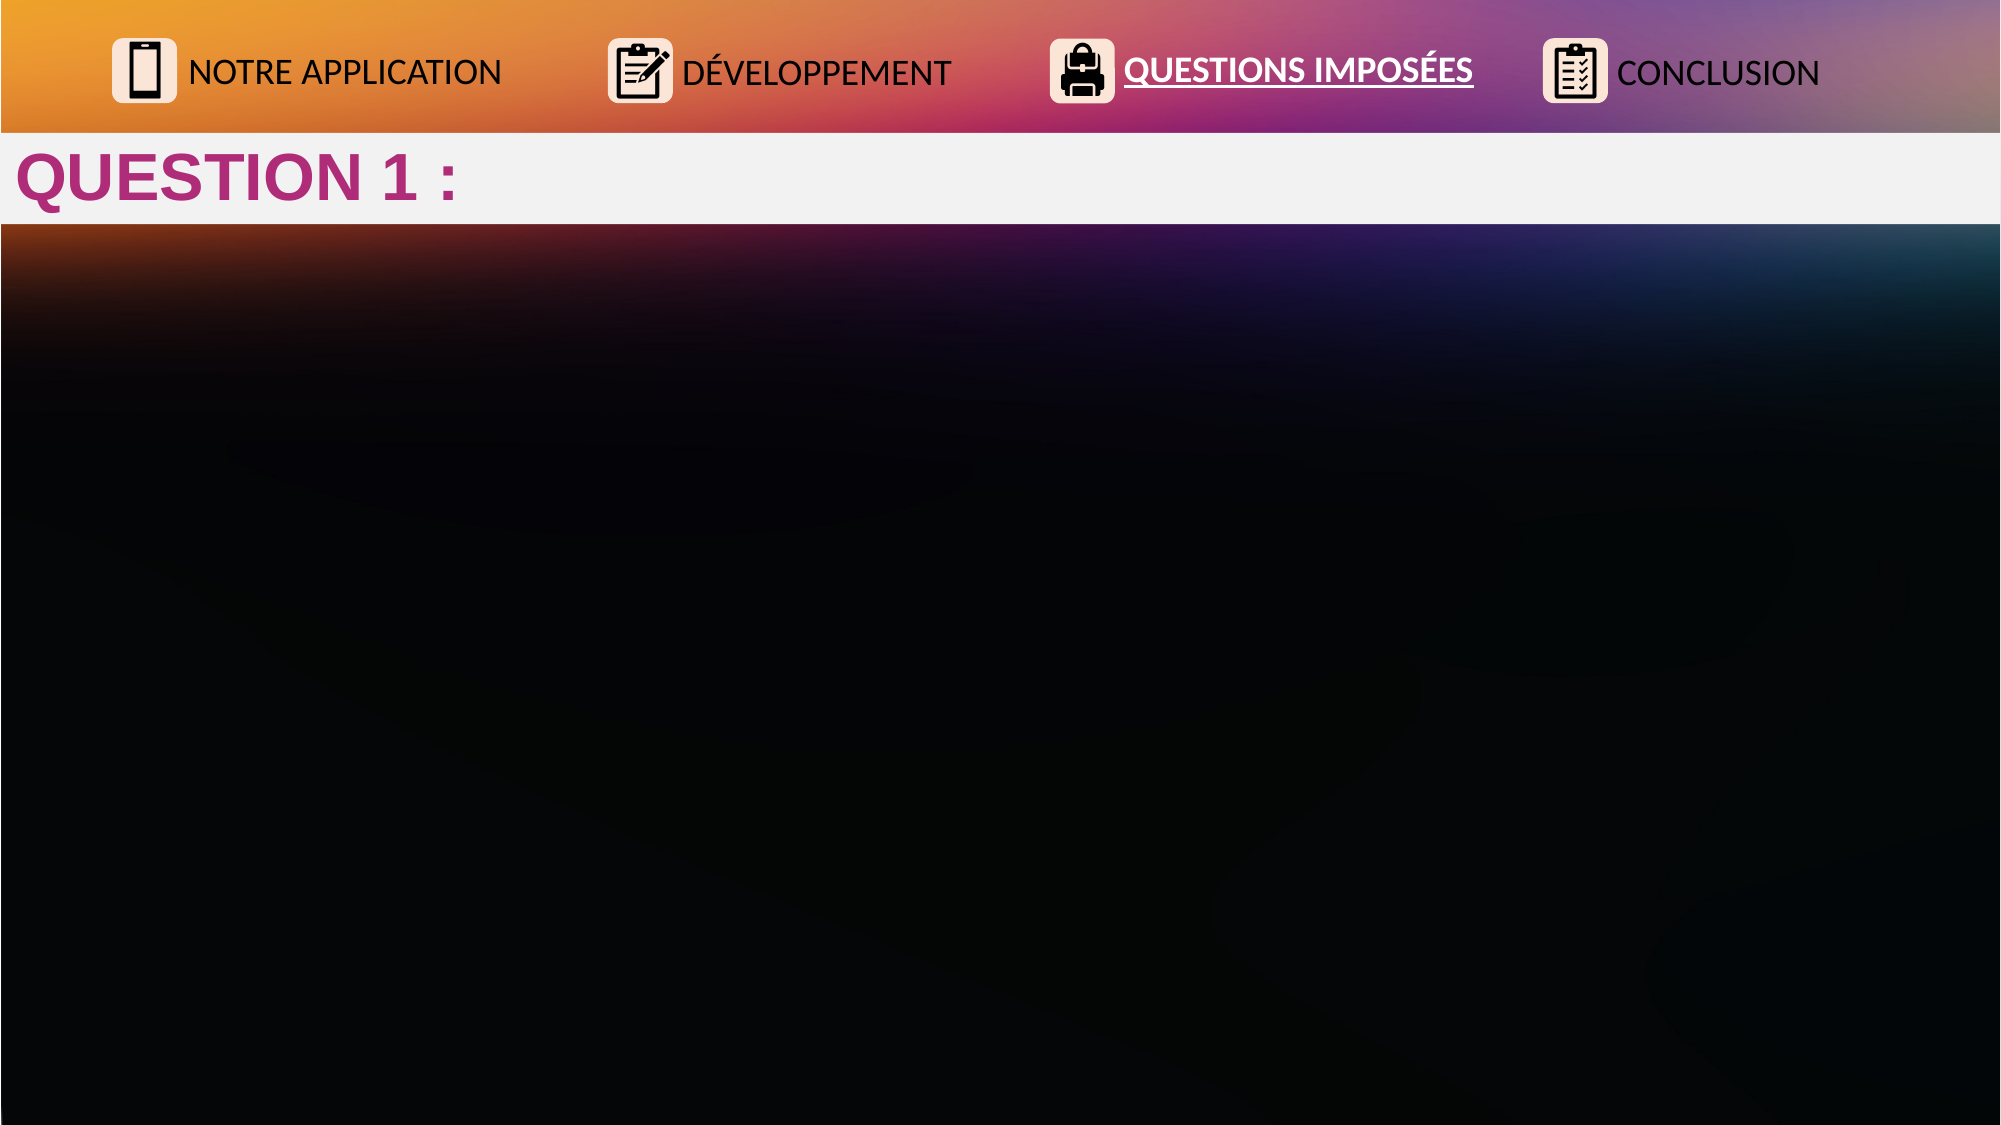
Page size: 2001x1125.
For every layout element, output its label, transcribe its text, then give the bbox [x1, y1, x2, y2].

picture [3, 225, 1999, 1125]
title QUESTION 1 : [0, 132, 2000, 225]
picture [3, 0, 1999, 132]
